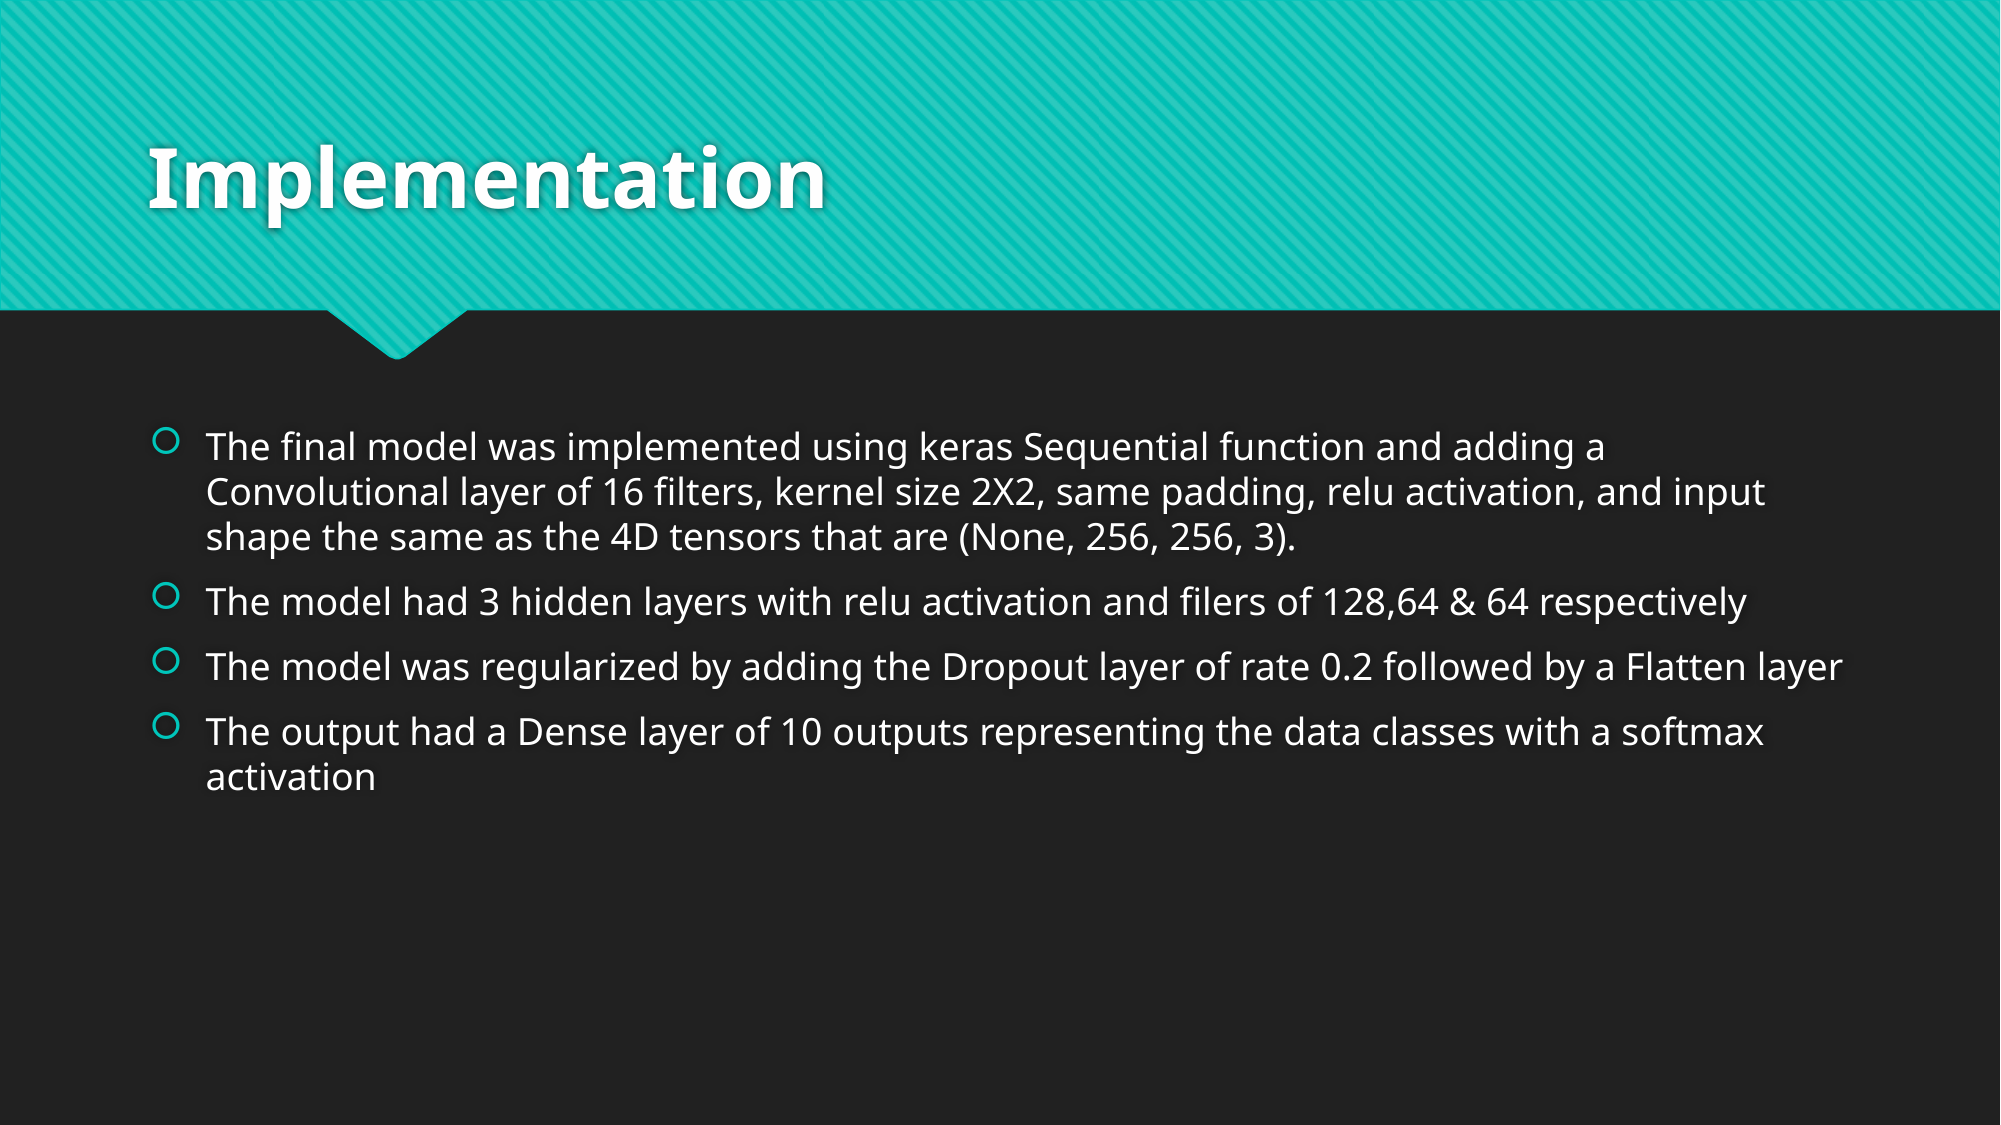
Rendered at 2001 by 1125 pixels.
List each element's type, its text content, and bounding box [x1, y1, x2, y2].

title Implementation [132, 73, 1868, 233]
list The final model was implemented using keras Sequential function and adding a Convolutional layer of 16 filters, kernel size 2X2, same padding, relu activation, and input shape the same as the 4D tensors that are (None, 256, 256, 3). The model had 3 hidden layers with relu activation and filers of 128,64 & 64 respectively The model was regularized by adding the Dropout layer of rate 0.2 followed by a Flatten layer The output had a Dense layer of 10 outputs representing the data classes with a softmax activation [134, 312, 1866, 909]
